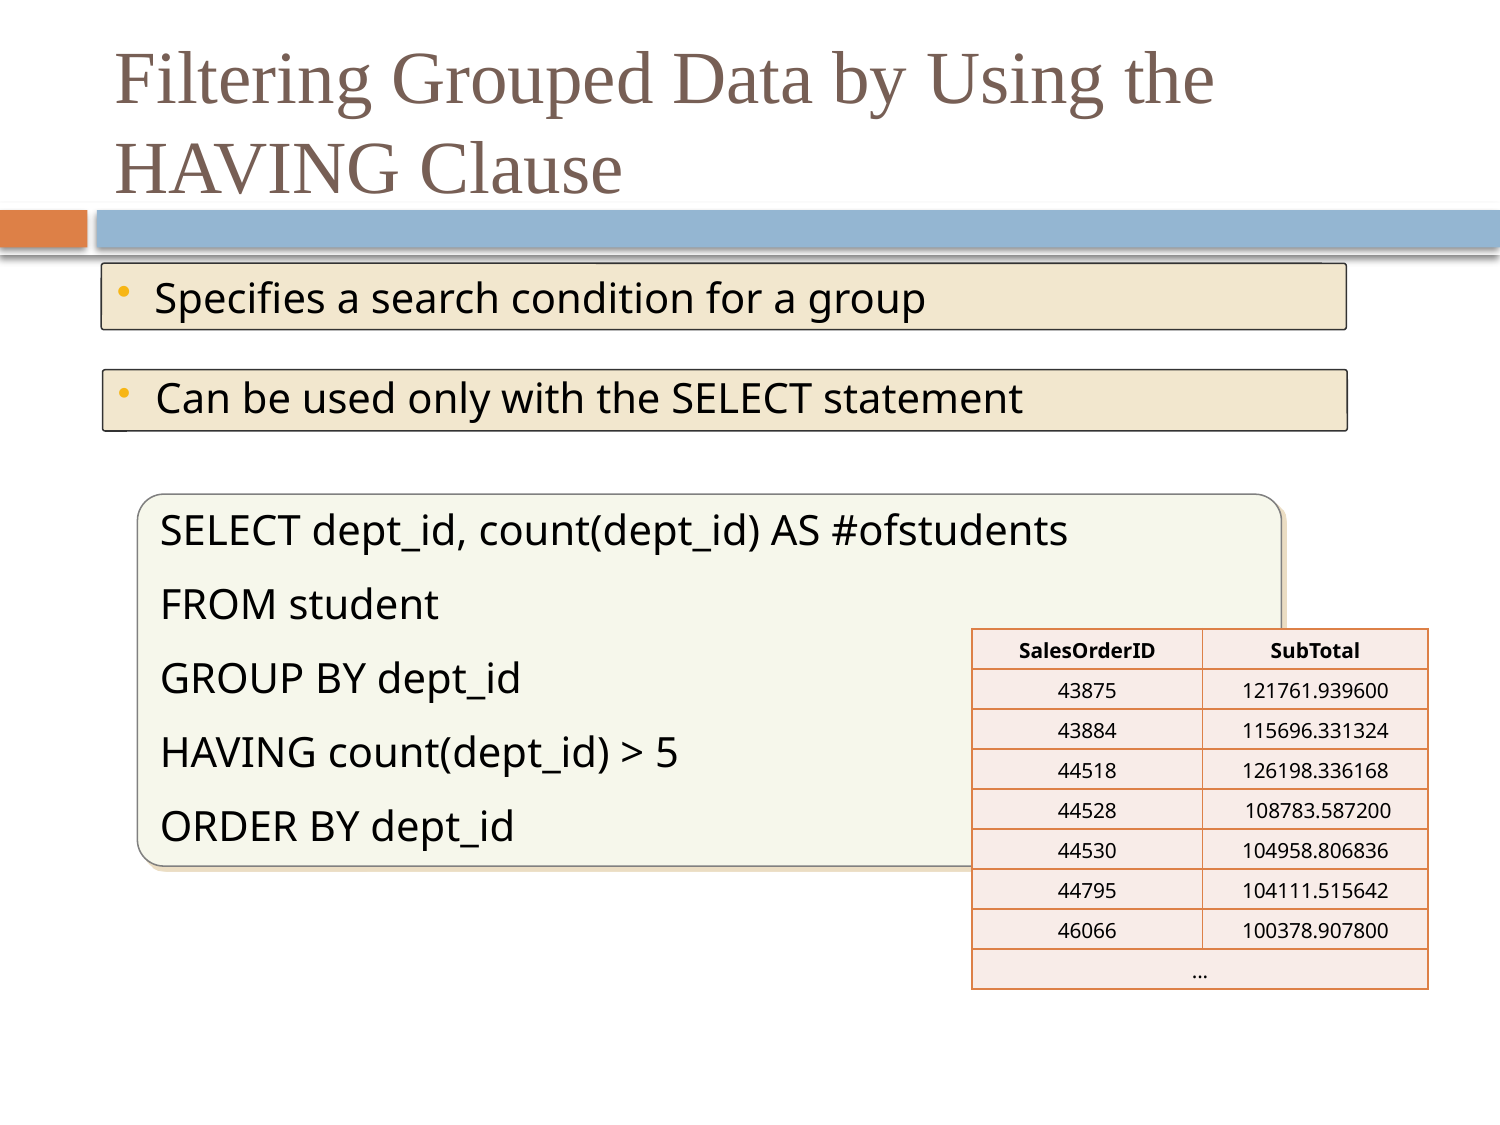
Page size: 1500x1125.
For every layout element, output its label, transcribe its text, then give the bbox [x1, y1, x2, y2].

table_cell 46066 [973, 910, 1202, 948]
table_cell 104958.806836 [1203, 830, 1427, 868]
table_cell 121761.939600 [1203, 670, 1427, 708]
table_cell 115696.331324 [1203, 710, 1427, 748]
text_box Specifies a search condition for a group [101, 263, 1347, 330]
table_cell 43875 [973, 670, 1202, 708]
table_cell 44518 [973, 750, 1202, 788]
table_cell ... [973, 950, 1427, 988]
table_cell 126198.336168 [1203, 750, 1427, 788]
table_header SalesOrderID [973, 630, 1202, 668]
table_cell 100378.907800 [1203, 910, 1427, 948]
text_box Can be used only with the SELECT statement [102, 369, 1348, 431]
title Filtering Grouped Data by Using the HAVING Clause [99, 37, 1438, 200]
table_cell 44530 [973, 830, 1202, 868]
table_header SubTotal [1203, 630, 1427, 668]
table_cell 104111.515642 [1203, 870, 1427, 908]
text_box SELECT dept_id, count(dept_id) AS #ofstudents FROM student GROUP BY dept_id HAVING count(dept_id) > 5 ORDER BY dept_id [137, 494, 1282, 867]
table_cell 44795 [973, 870, 1202, 908]
table_cell 43884 [973, 710, 1202, 748]
table_cell 44528 [973, 790, 1202, 828]
table_cell 108783.587200 [1203, 790, 1427, 828]
